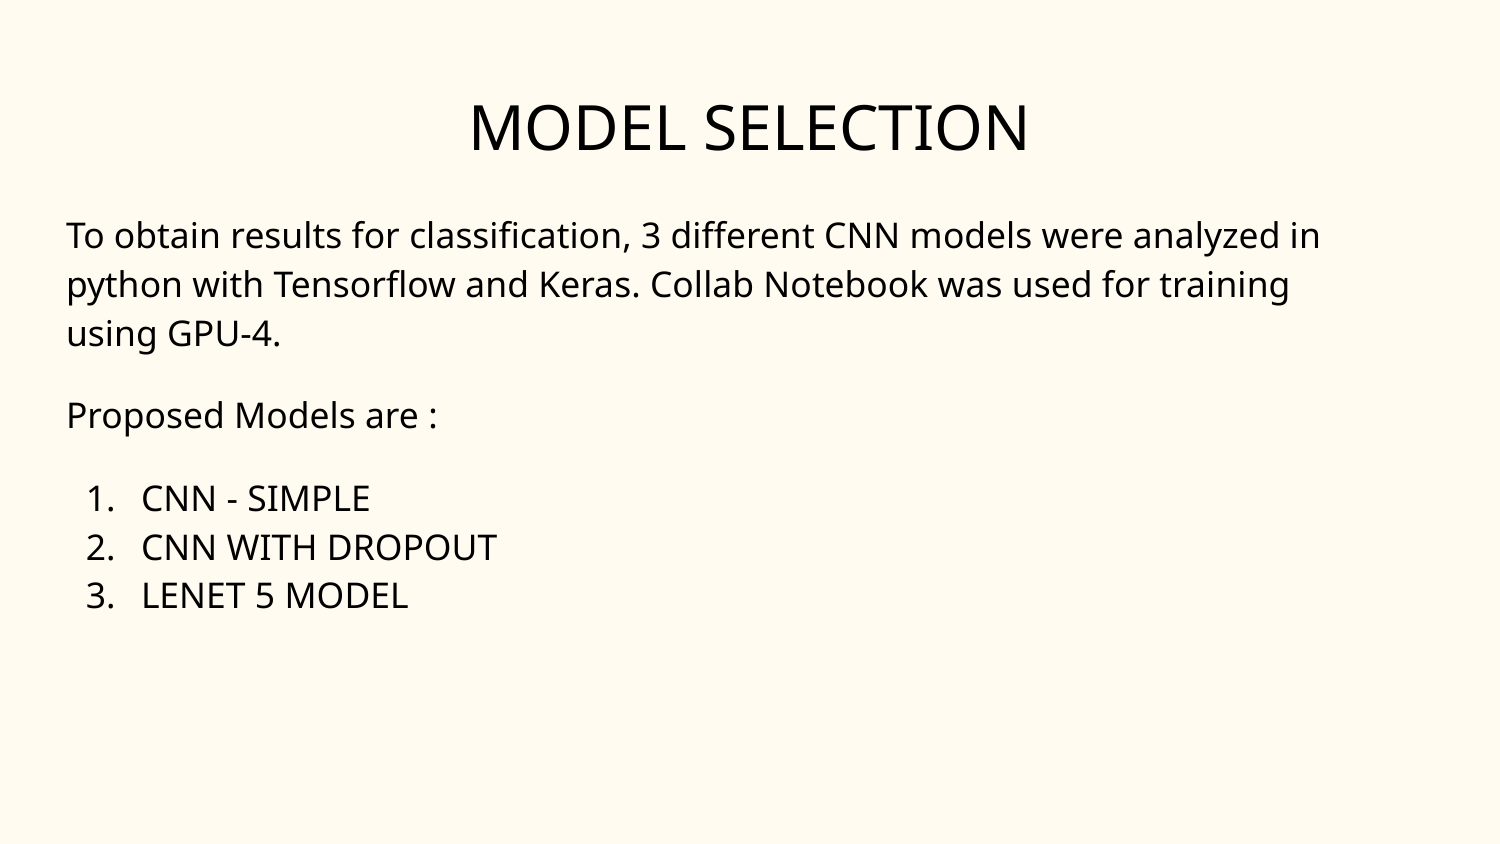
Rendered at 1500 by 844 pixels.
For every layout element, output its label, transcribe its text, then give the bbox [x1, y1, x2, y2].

title MODEL SELECTION [51, 72, 1449, 174]
list To obtain results for classification, 3 different CNN models were analyzed in python with Tensorflow and Keras. Collab Notebook was used for training using GPU-4. Proposed Models are : CNN - SIMPLE CNN WITH DROPOUT LENET 5 MODEL [51, 192, 1401, 750]
